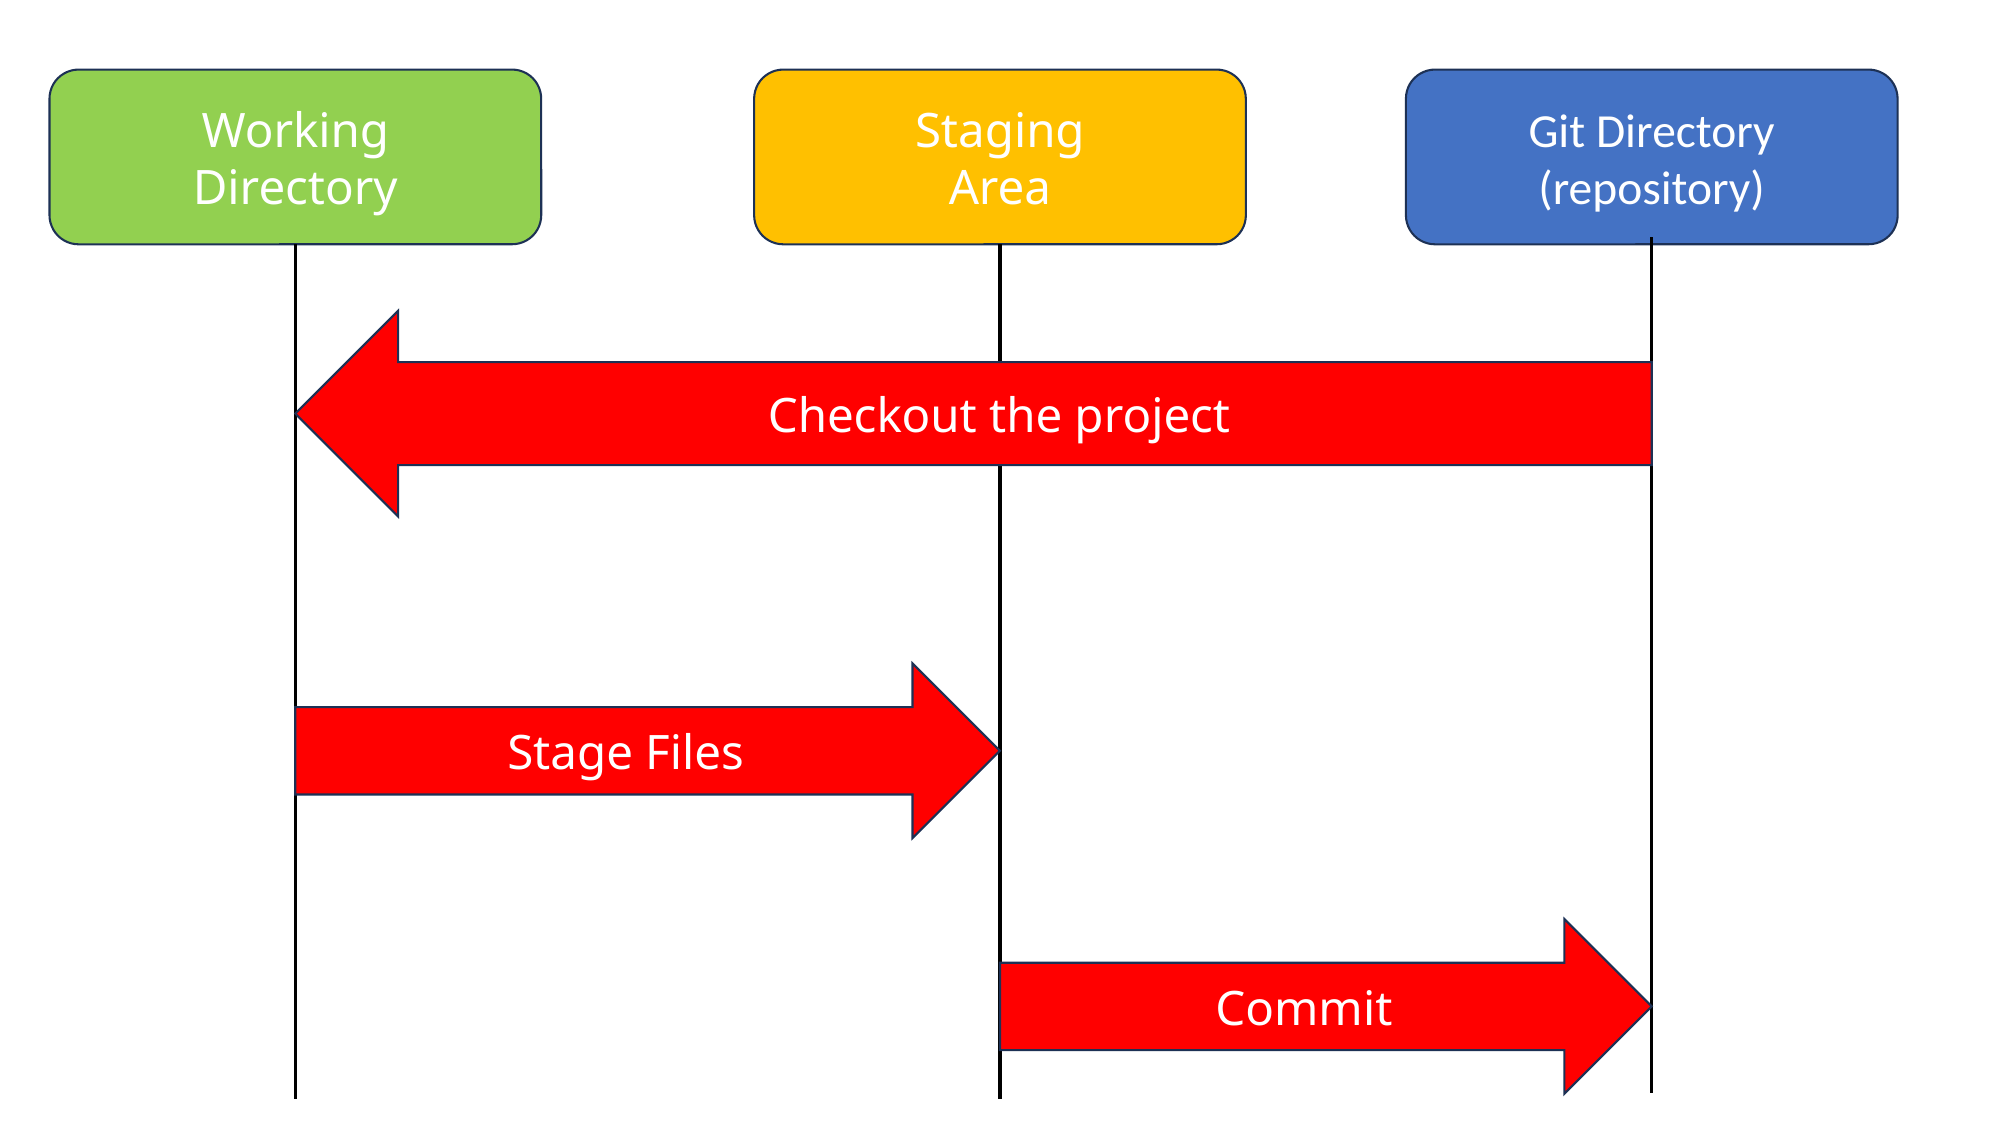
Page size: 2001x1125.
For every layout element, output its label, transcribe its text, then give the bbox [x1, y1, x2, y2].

text_box Working Directory [48, 68, 543, 246]
text_box Git Directory (repository) [1404, 68, 1899, 246]
text_box Checkout the project [1001, 361, 1651, 467]
text_box Commit [1001, 916, 1651, 1097]
text_box Stage Files [296, 660, 999, 841]
text_box Checkout the project [296, 308, 999, 519]
text_box Staging Area [753, 68, 1247, 246]
